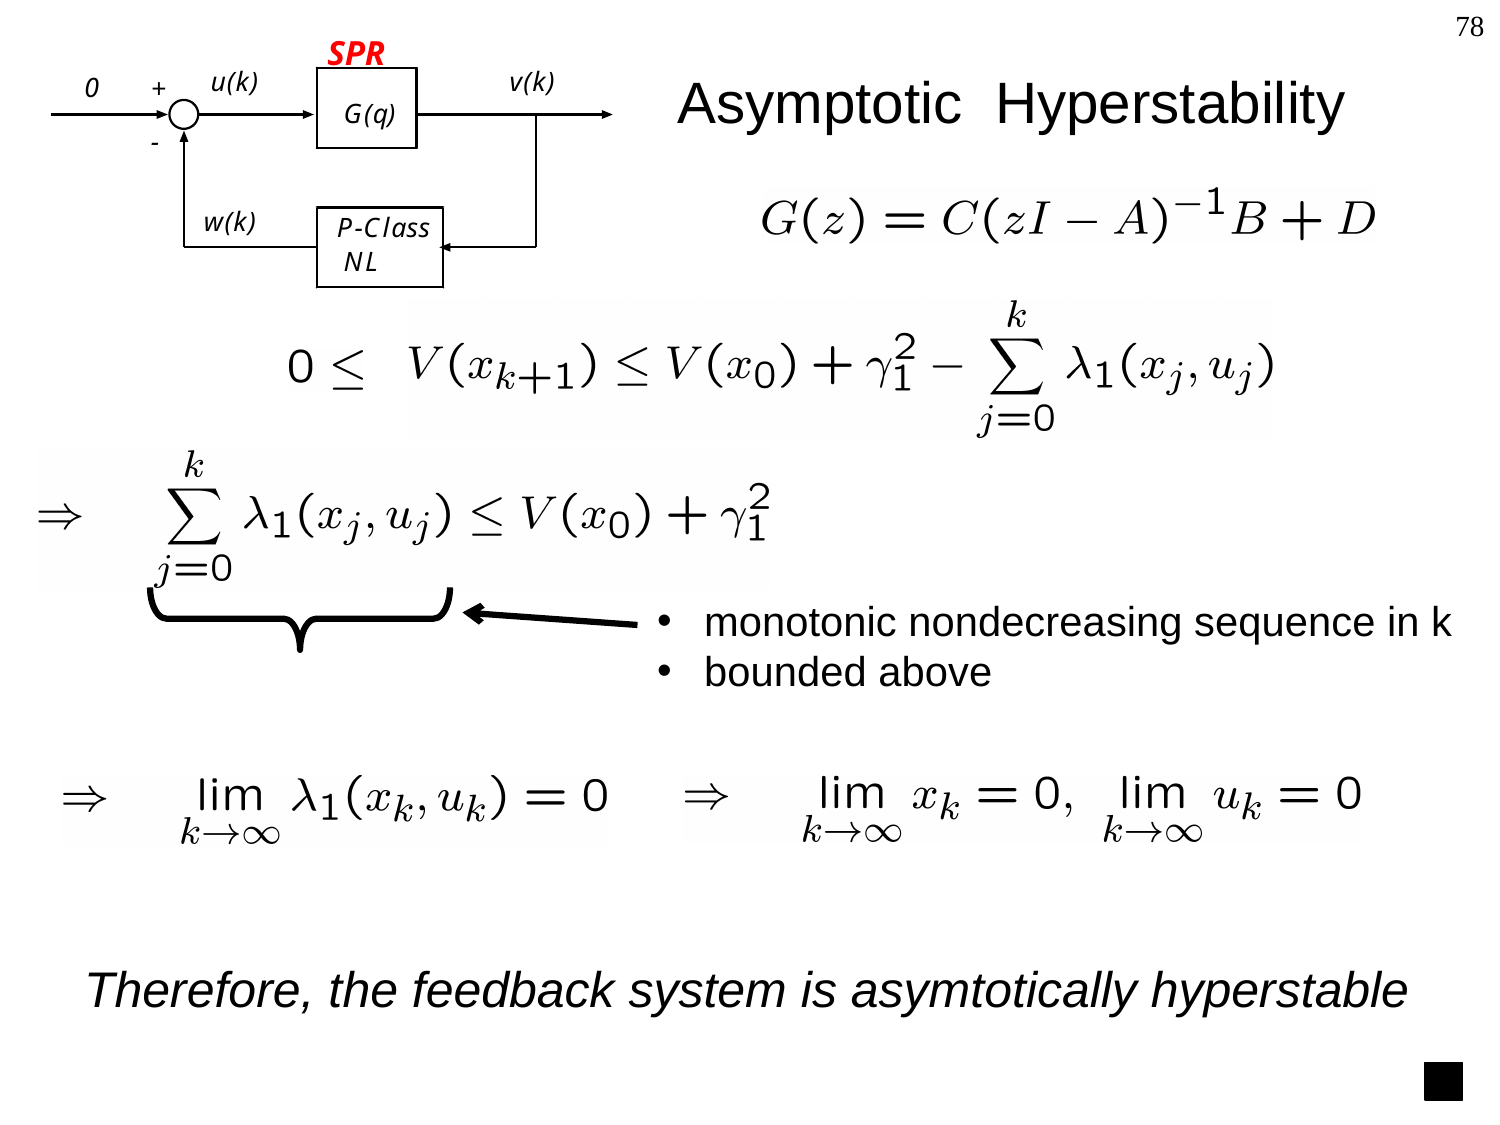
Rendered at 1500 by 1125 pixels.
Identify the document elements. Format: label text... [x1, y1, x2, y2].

text_box SPR [312, 24, 425, 60]
picture [49, 62, 613, 289]
text_box [151, 598, 449, 650]
picture [762, 187, 1376, 244]
picture [62, 774, 609, 847]
slide_number 78 [1426, 0, 1500, 76]
picture [37, 449, 771, 590]
picture [683, 774, 1363, 844]
title Asymptotic Hyperstability [662, 0, 1426, 201]
text_box [1425, 1062, 1463, 1100]
text_box Therefore, the feedback system is asymtotically hyperstable [69, 949, 1425, 1025]
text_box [462, 612, 638, 626]
text_box monotonic nondecreasing sequence in k bounded above [642, 587, 1468, 703]
picture [287, 349, 364, 392]
picture [408, 299, 1273, 440]
